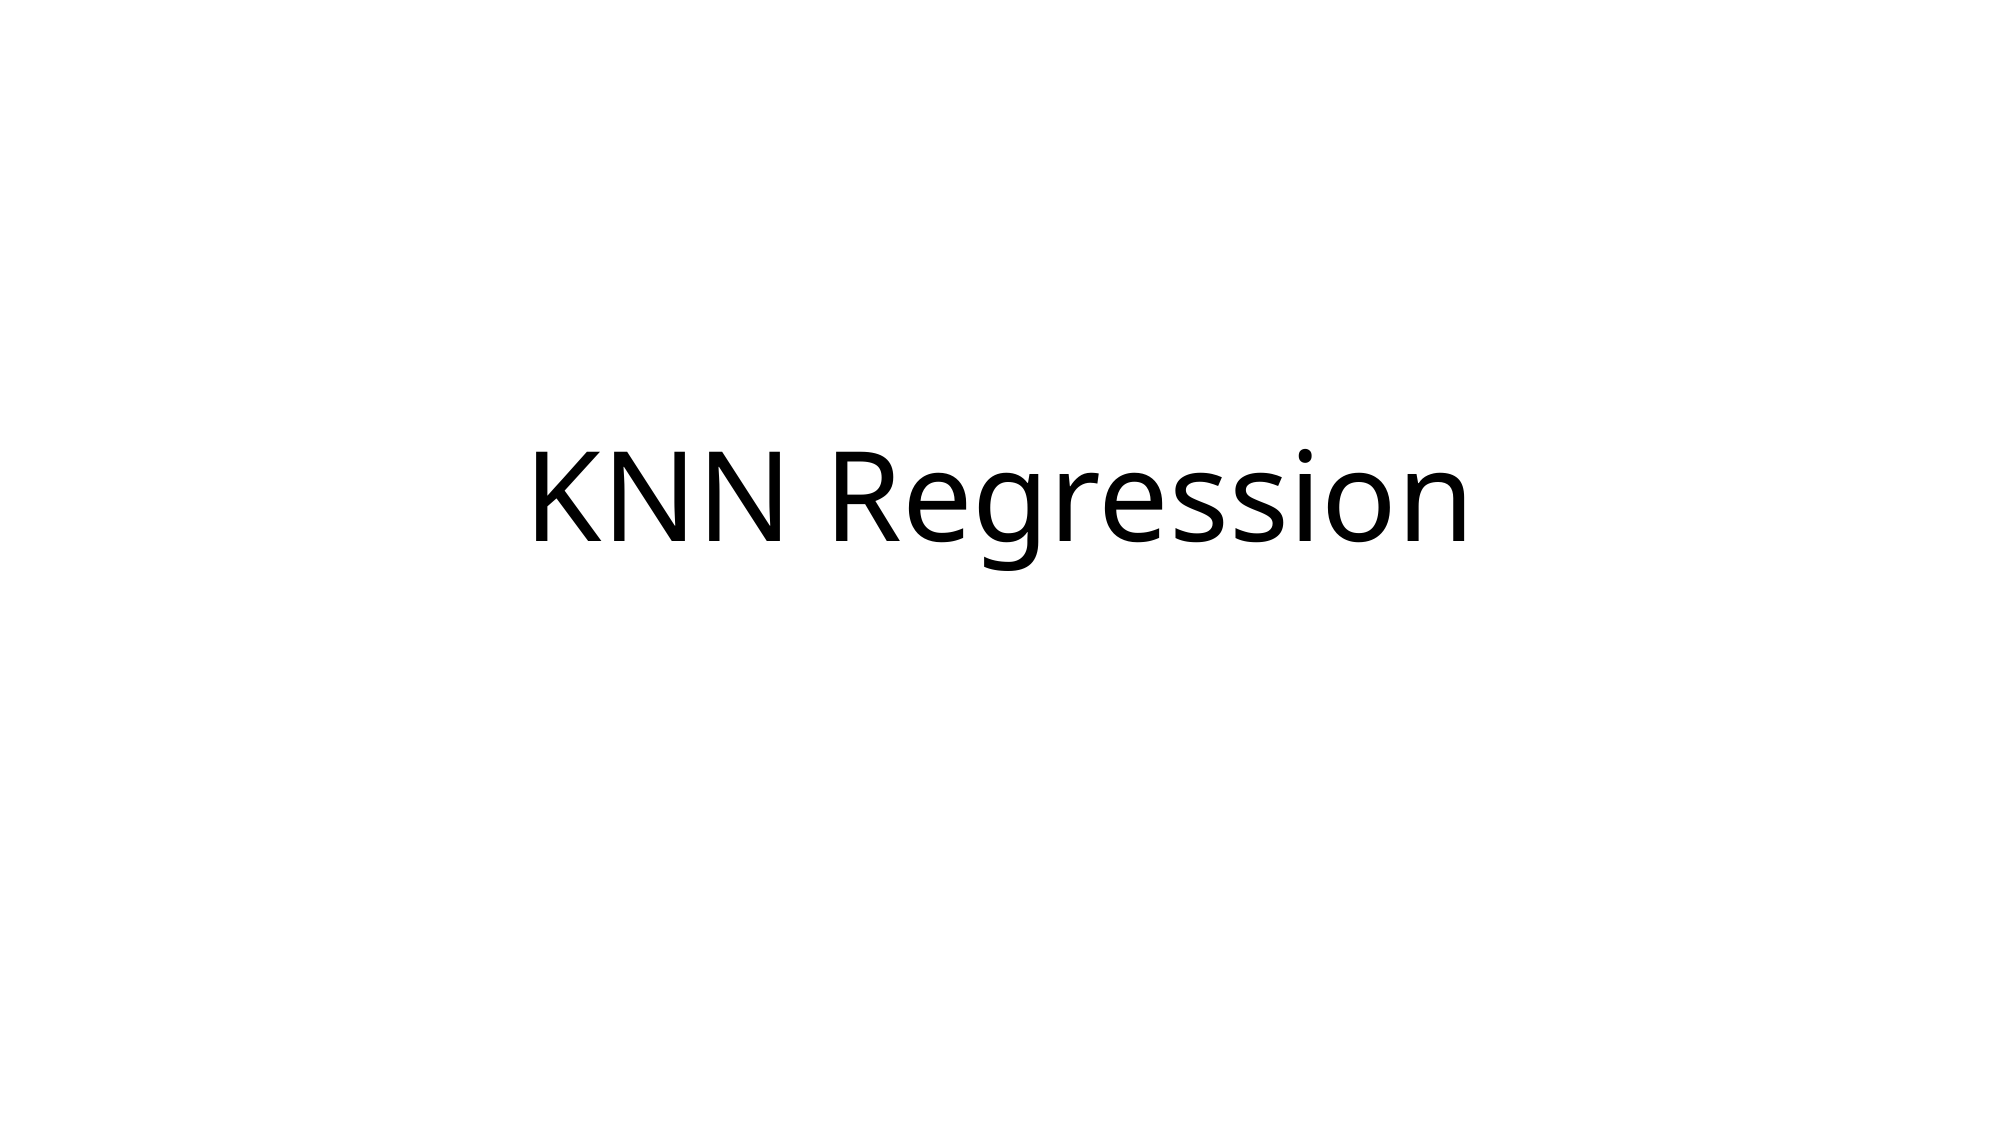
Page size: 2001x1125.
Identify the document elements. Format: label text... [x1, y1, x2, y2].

title KNN Regression [249, 184, 1750, 576]
